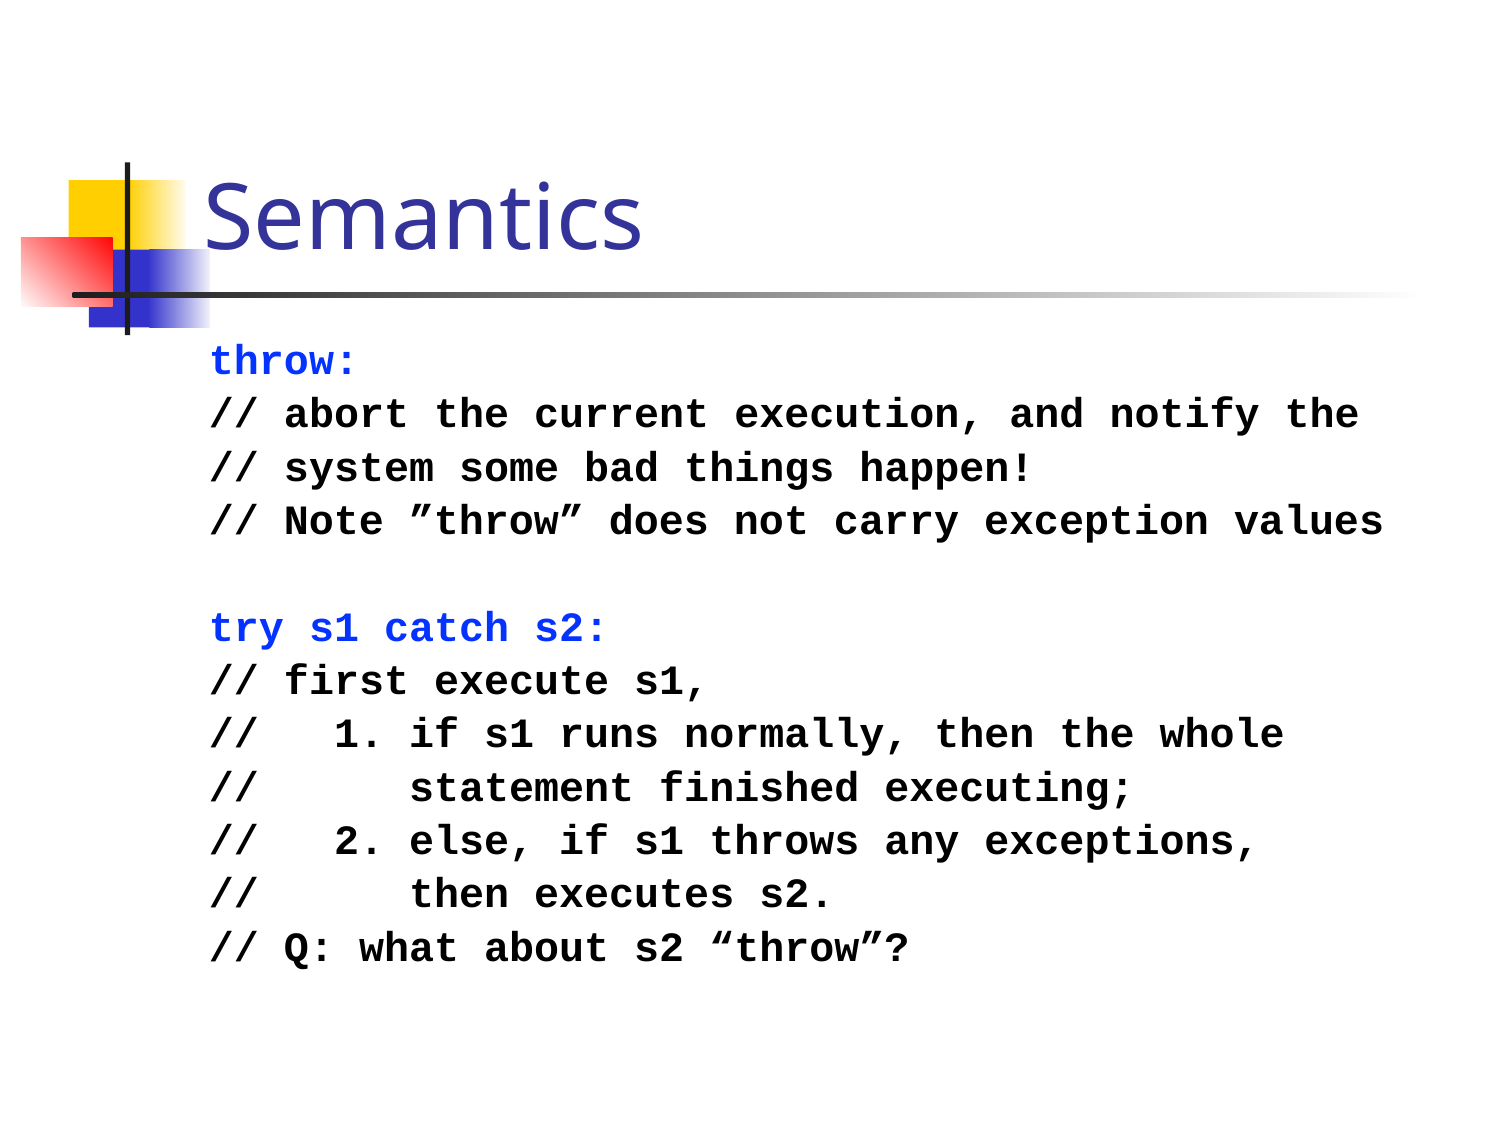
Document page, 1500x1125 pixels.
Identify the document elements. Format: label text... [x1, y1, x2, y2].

title Semantics [188, 35, 1468, 275]
list throw: // abort the current execution, and notify the // system some bad things happen! // Note ”throw” does not carry exception values try s1 catch s2: // first execute s1, // 1. if s1 runs normally, then the whole // statement finished executing; // 2. else, if s1 throws any exceptions, // then executes s2. // Q: what about s2 “throw”? [193, 331, 1469, 1006]
